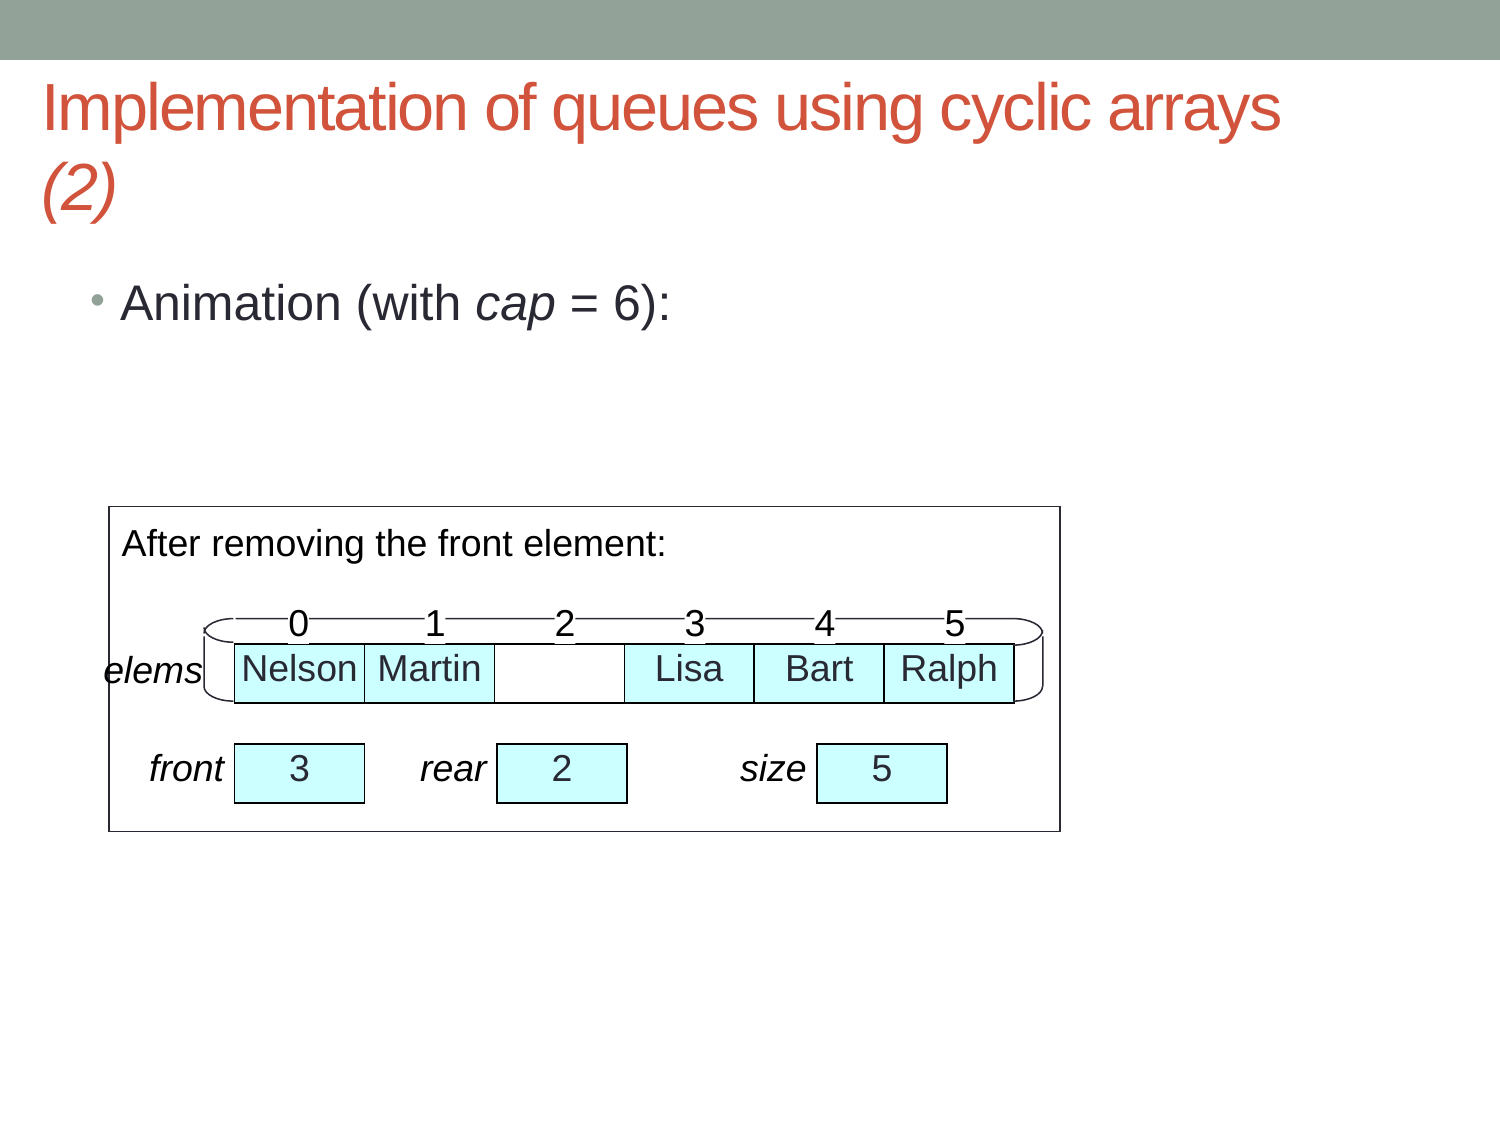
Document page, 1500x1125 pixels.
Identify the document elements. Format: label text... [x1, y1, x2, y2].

title Implementation of queues using cyclic arrays (2) [26, 50, 1388, 238]
list Animation (with cap = 6): [75, 262, 1425, 1063]
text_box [100, 506, 1061, 832]
